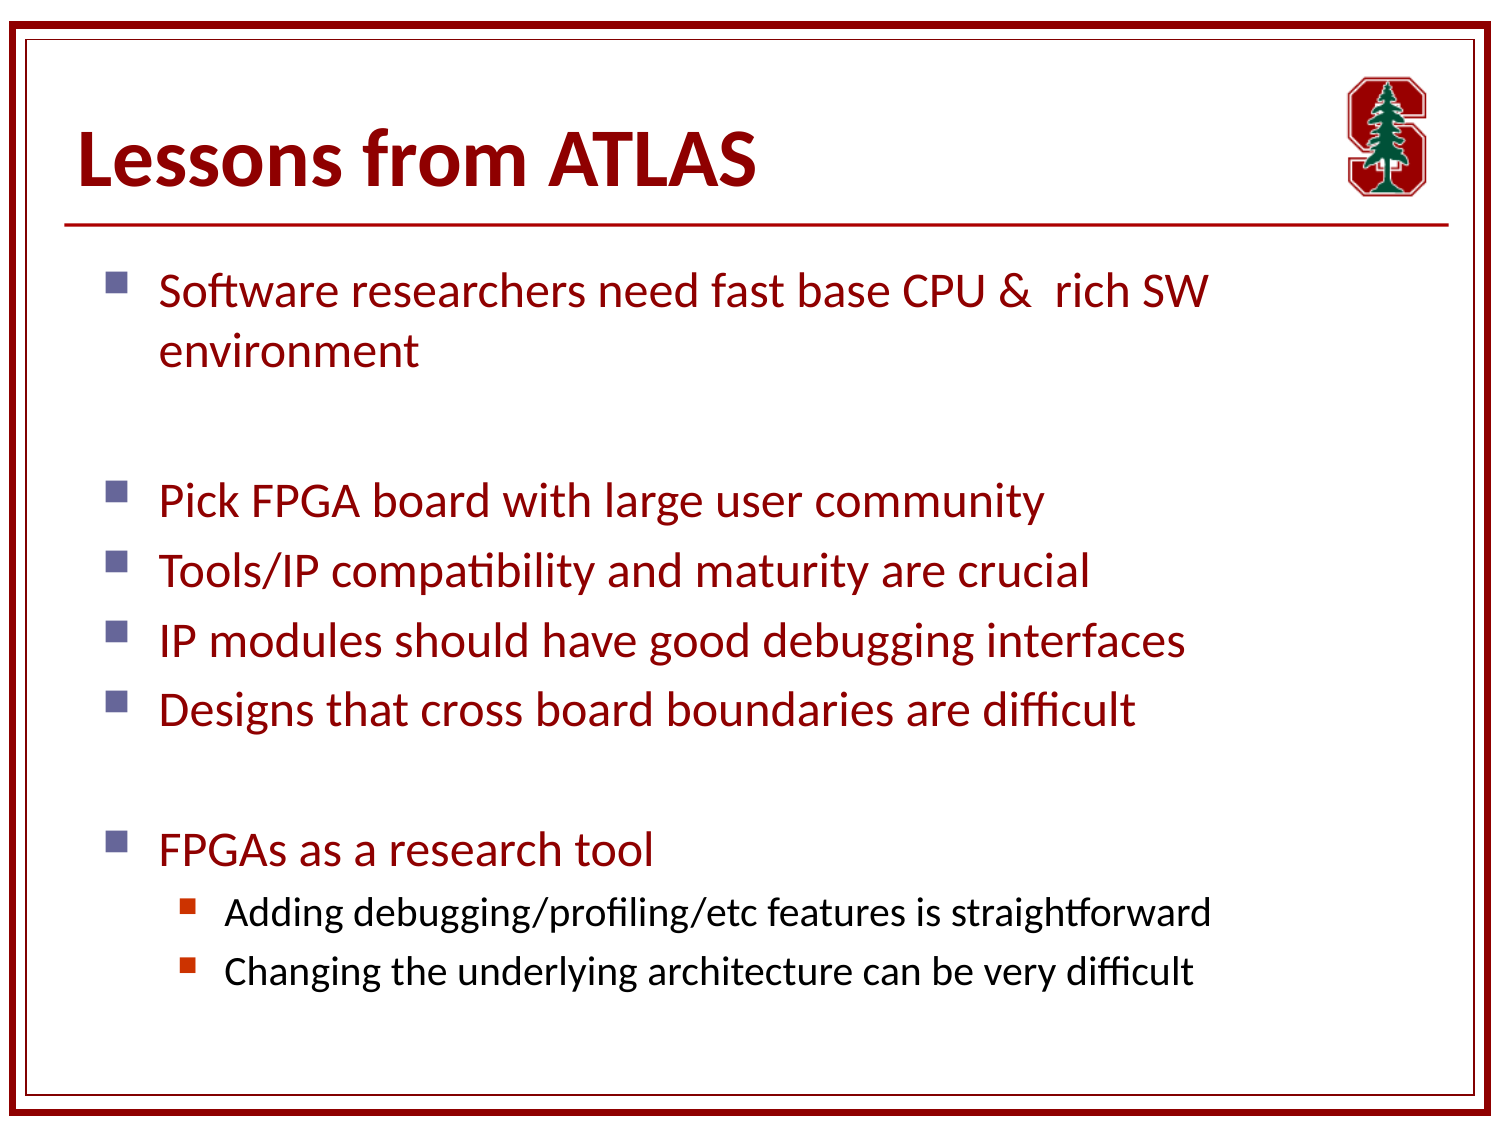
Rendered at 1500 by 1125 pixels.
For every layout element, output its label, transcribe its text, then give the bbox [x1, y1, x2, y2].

title Lessons from ATLAS [62, 62, 1339, 211]
picture [1339, 62, 1464, 210]
list Software researchers need fast base CPU & rich SW environment Pick FPGA board with large user community Tools/IP compatibility and maturity are crucial IP modules should have good debugging interfaces Designs that cross board boundaries are difficult FPGAs as a research tool Adding debugging/profiling/etc features is straightforward Changing the underlying architecture can be very difficult [87, 249, 1426, 1076]
